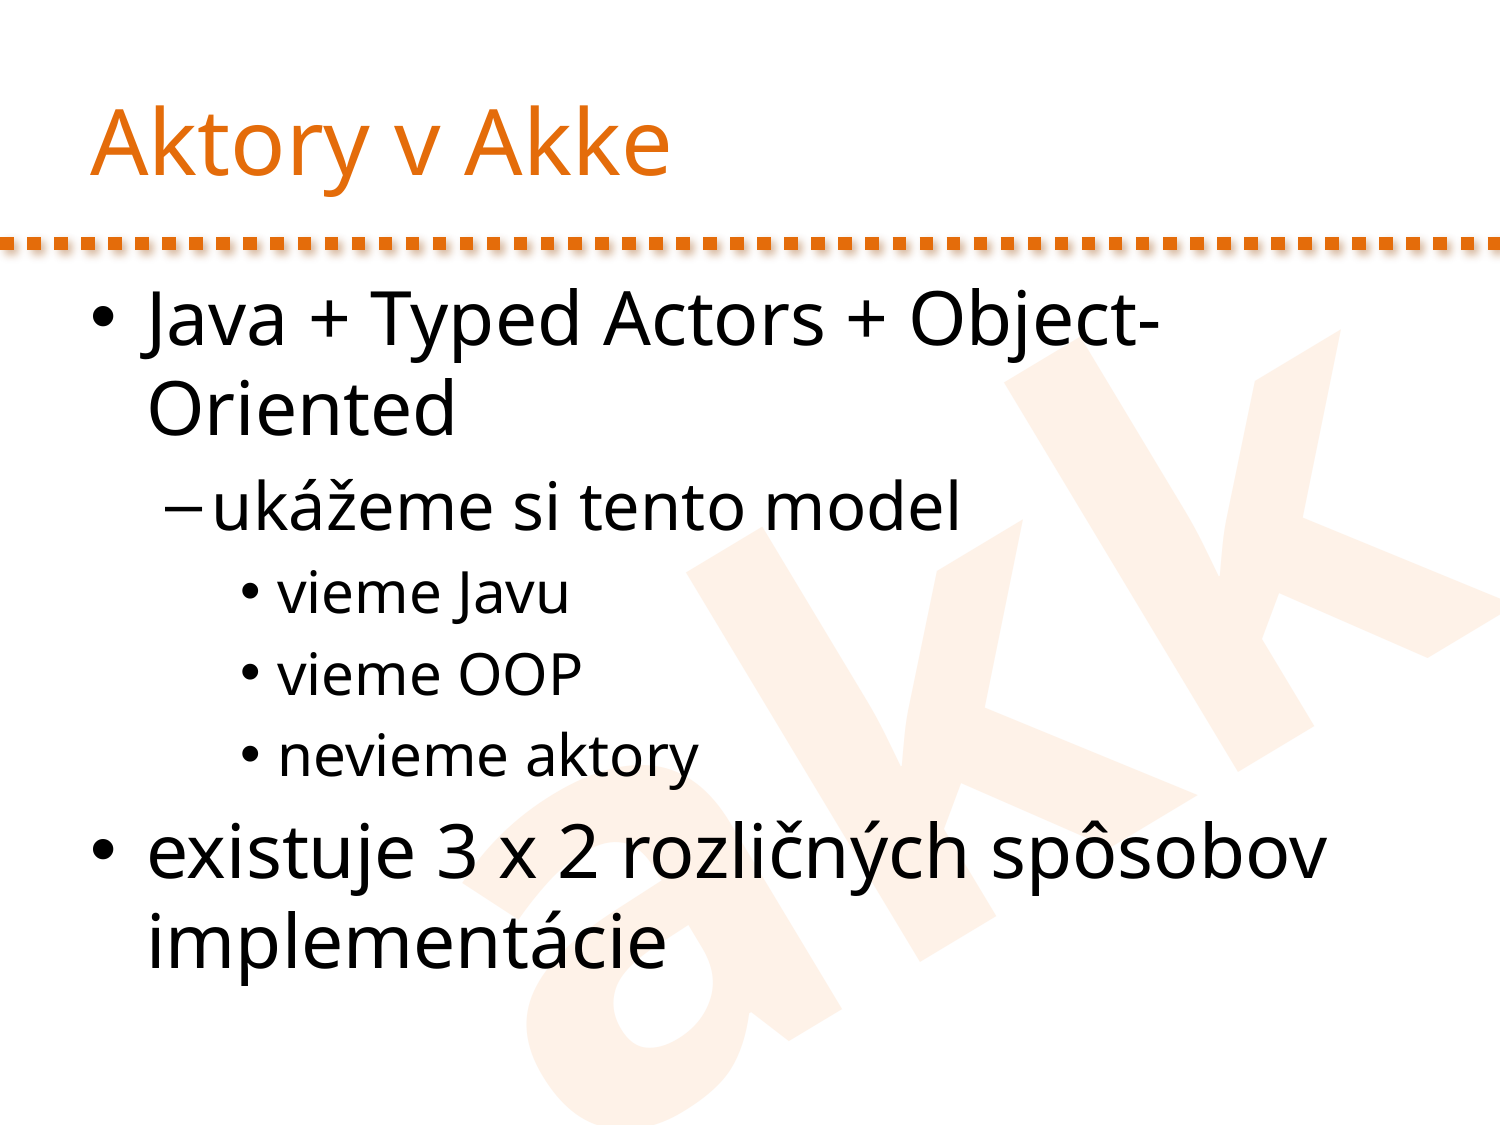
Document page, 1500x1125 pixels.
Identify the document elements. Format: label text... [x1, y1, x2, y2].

title Aktory v Akke [75, 45, 1425, 233]
list Java + Typed Actors + Object-Oriented ukážeme si tento model vieme Javu vieme OOP nevieme aktory existuje 3 x 2 rozličných spôsobov implementácie [75, 262, 1425, 1005]
